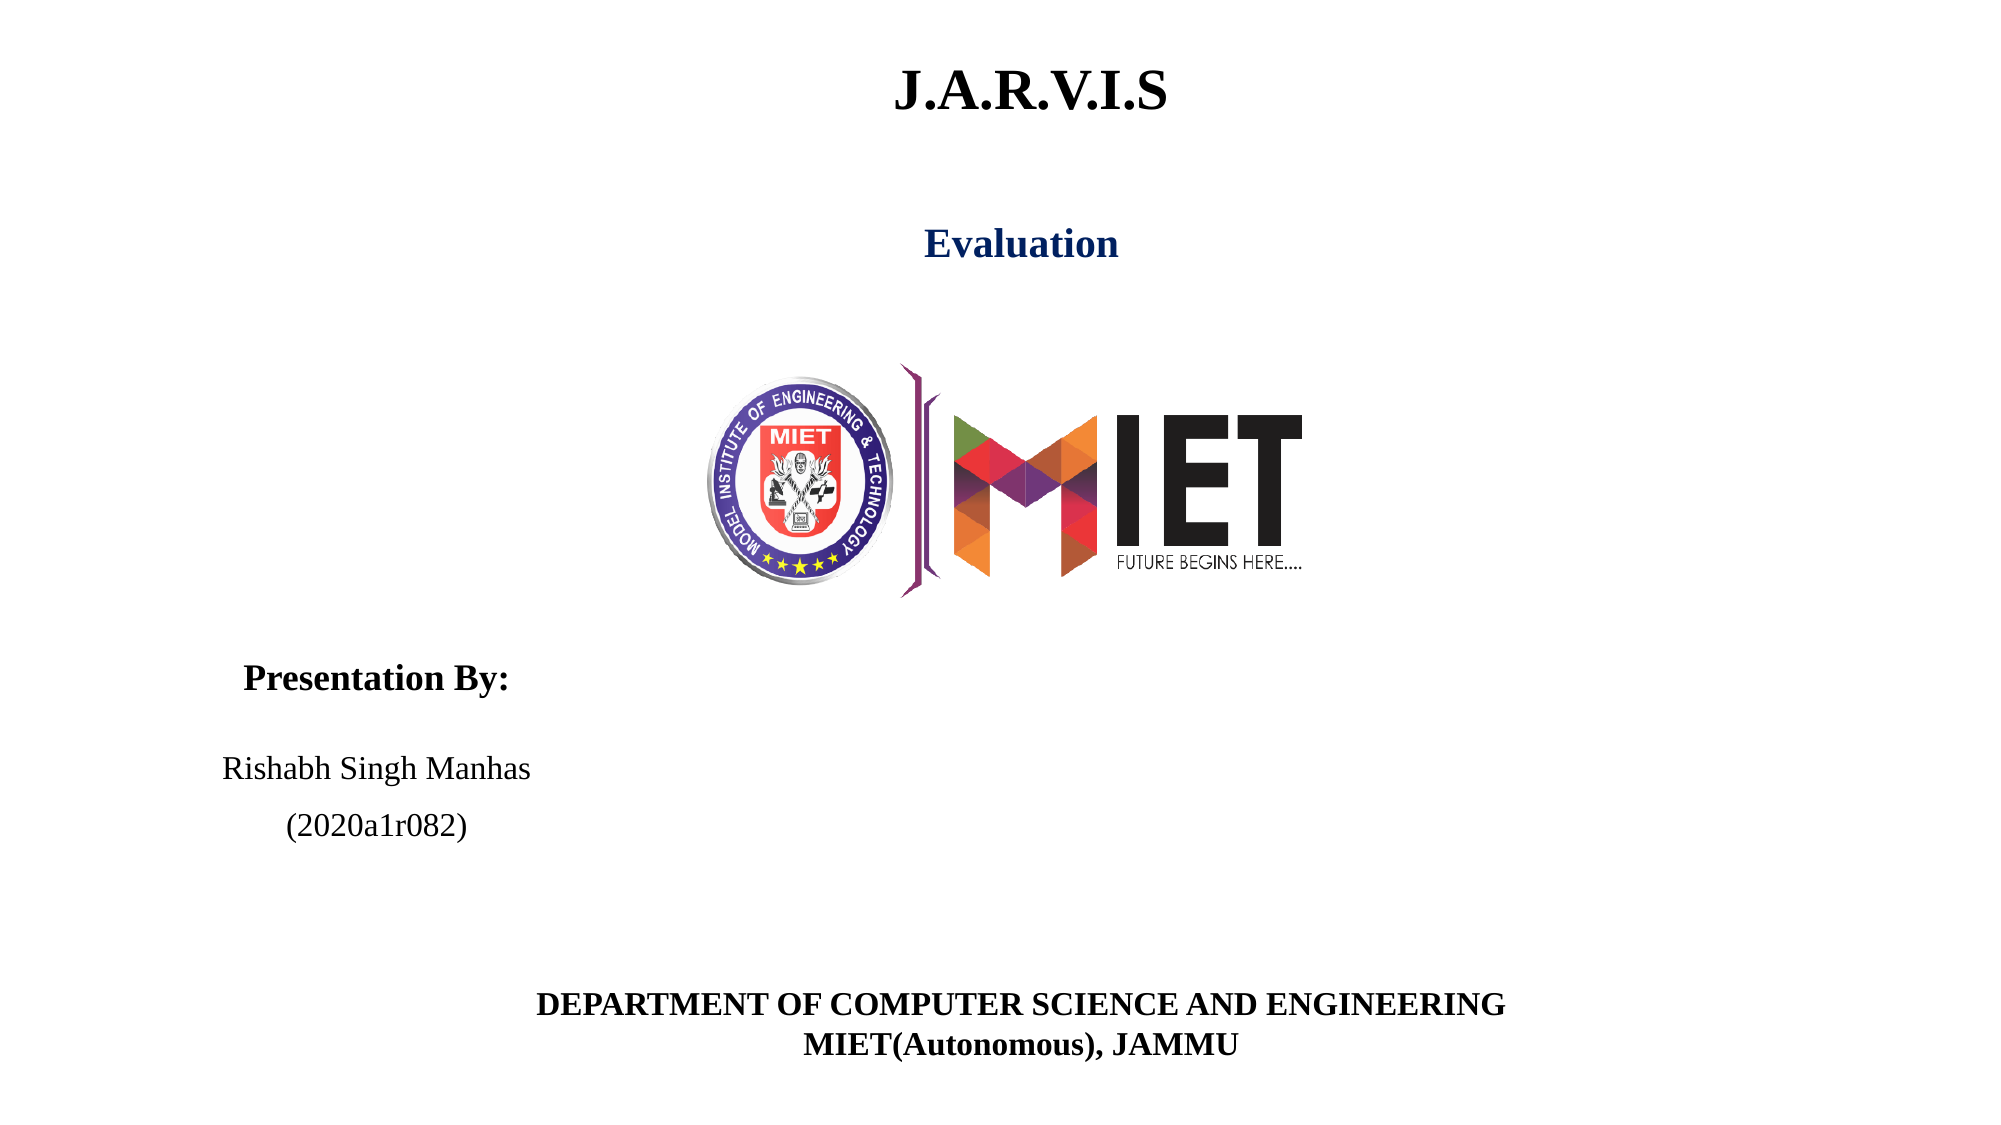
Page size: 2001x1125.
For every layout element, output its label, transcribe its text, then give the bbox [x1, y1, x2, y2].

text_box Evaluation [396, 208, 1647, 274]
text_box Presentation By: Rishabh Singh Manhas (2020a1r082) [104, 650, 650, 963]
picture [706, 363, 1302, 599]
text_box J.A.R.V.I.S [167, 0, 1896, 244]
text_box DEPARTMENT OF COMPUTER SCIENCE AND ENGINEERING MIET(Autonomous), JAMMU [296, 974, 1747, 1070]
